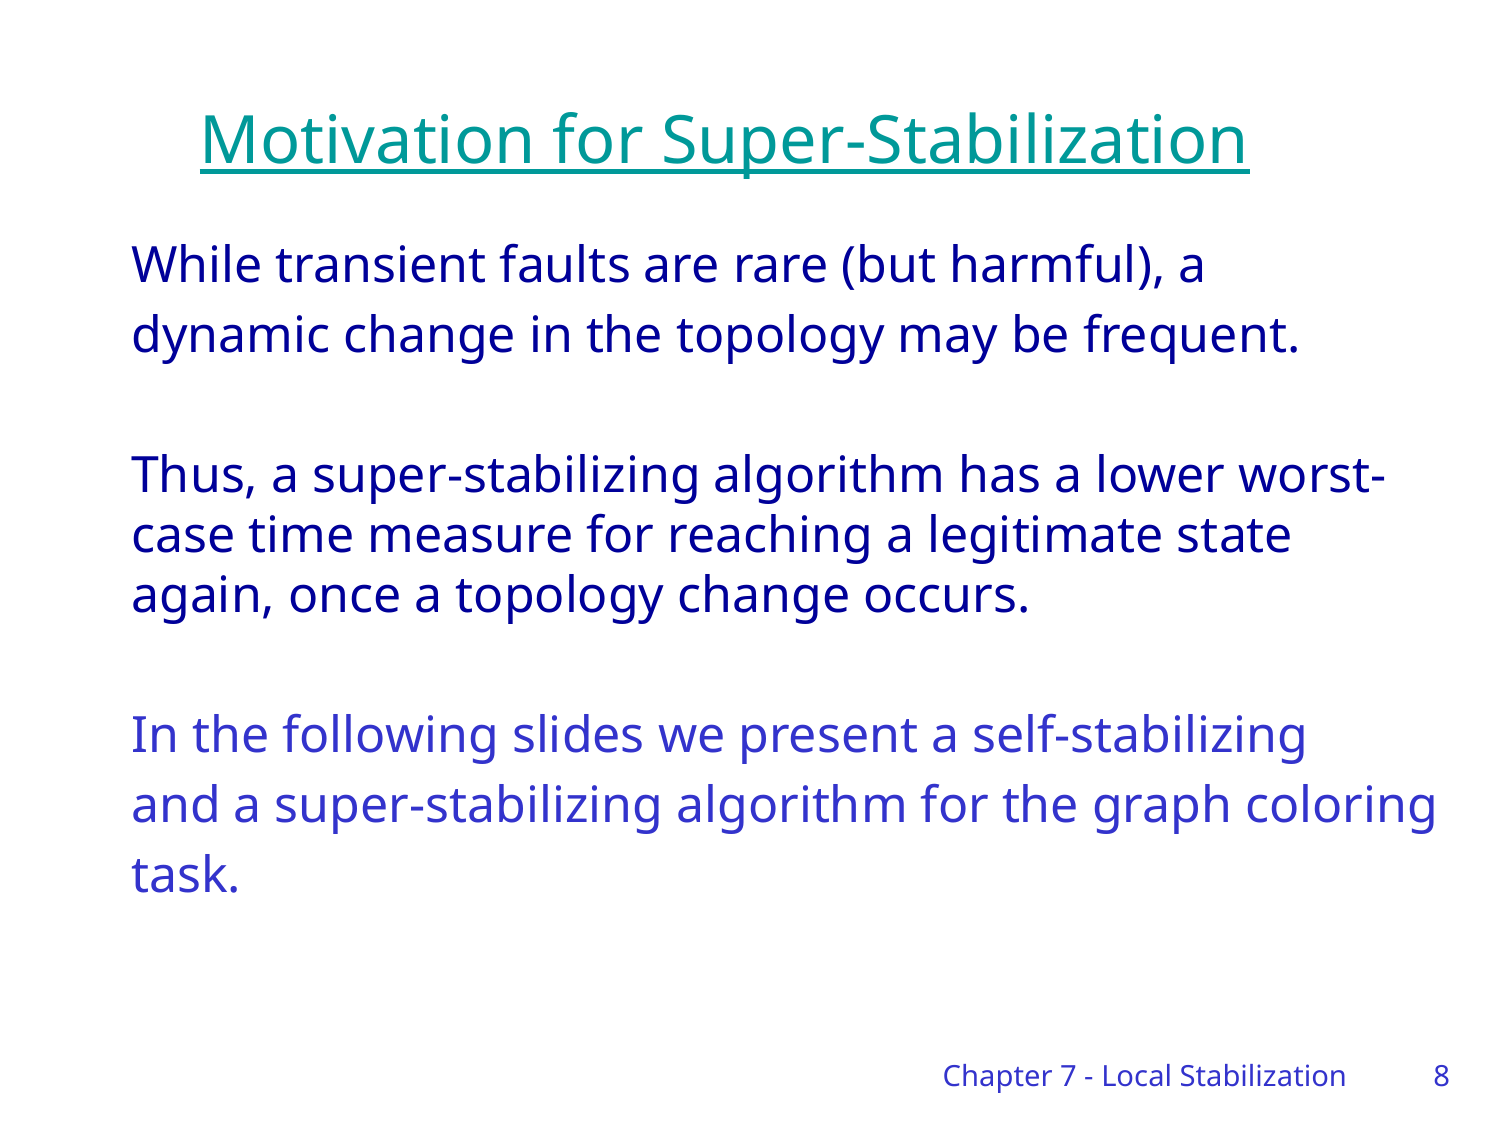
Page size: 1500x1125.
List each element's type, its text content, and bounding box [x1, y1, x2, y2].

list While transient faults are rare (but harmful), a dynamic change in the topology may be frequent. Thus, a super-stabilizing algorithm has a lower worst-case time measure for reaching a legitimate state again, once a topology change occurs. In the following slides we present a self-stabilizing and a super-stabilizing algorithm for the graph coloring task. [0, 224, 1441, 1125]
title Motivation for Super-Stabilization [87, 59, 1363, 215]
slide_number 8 [1441, 1050, 1466, 1125]
